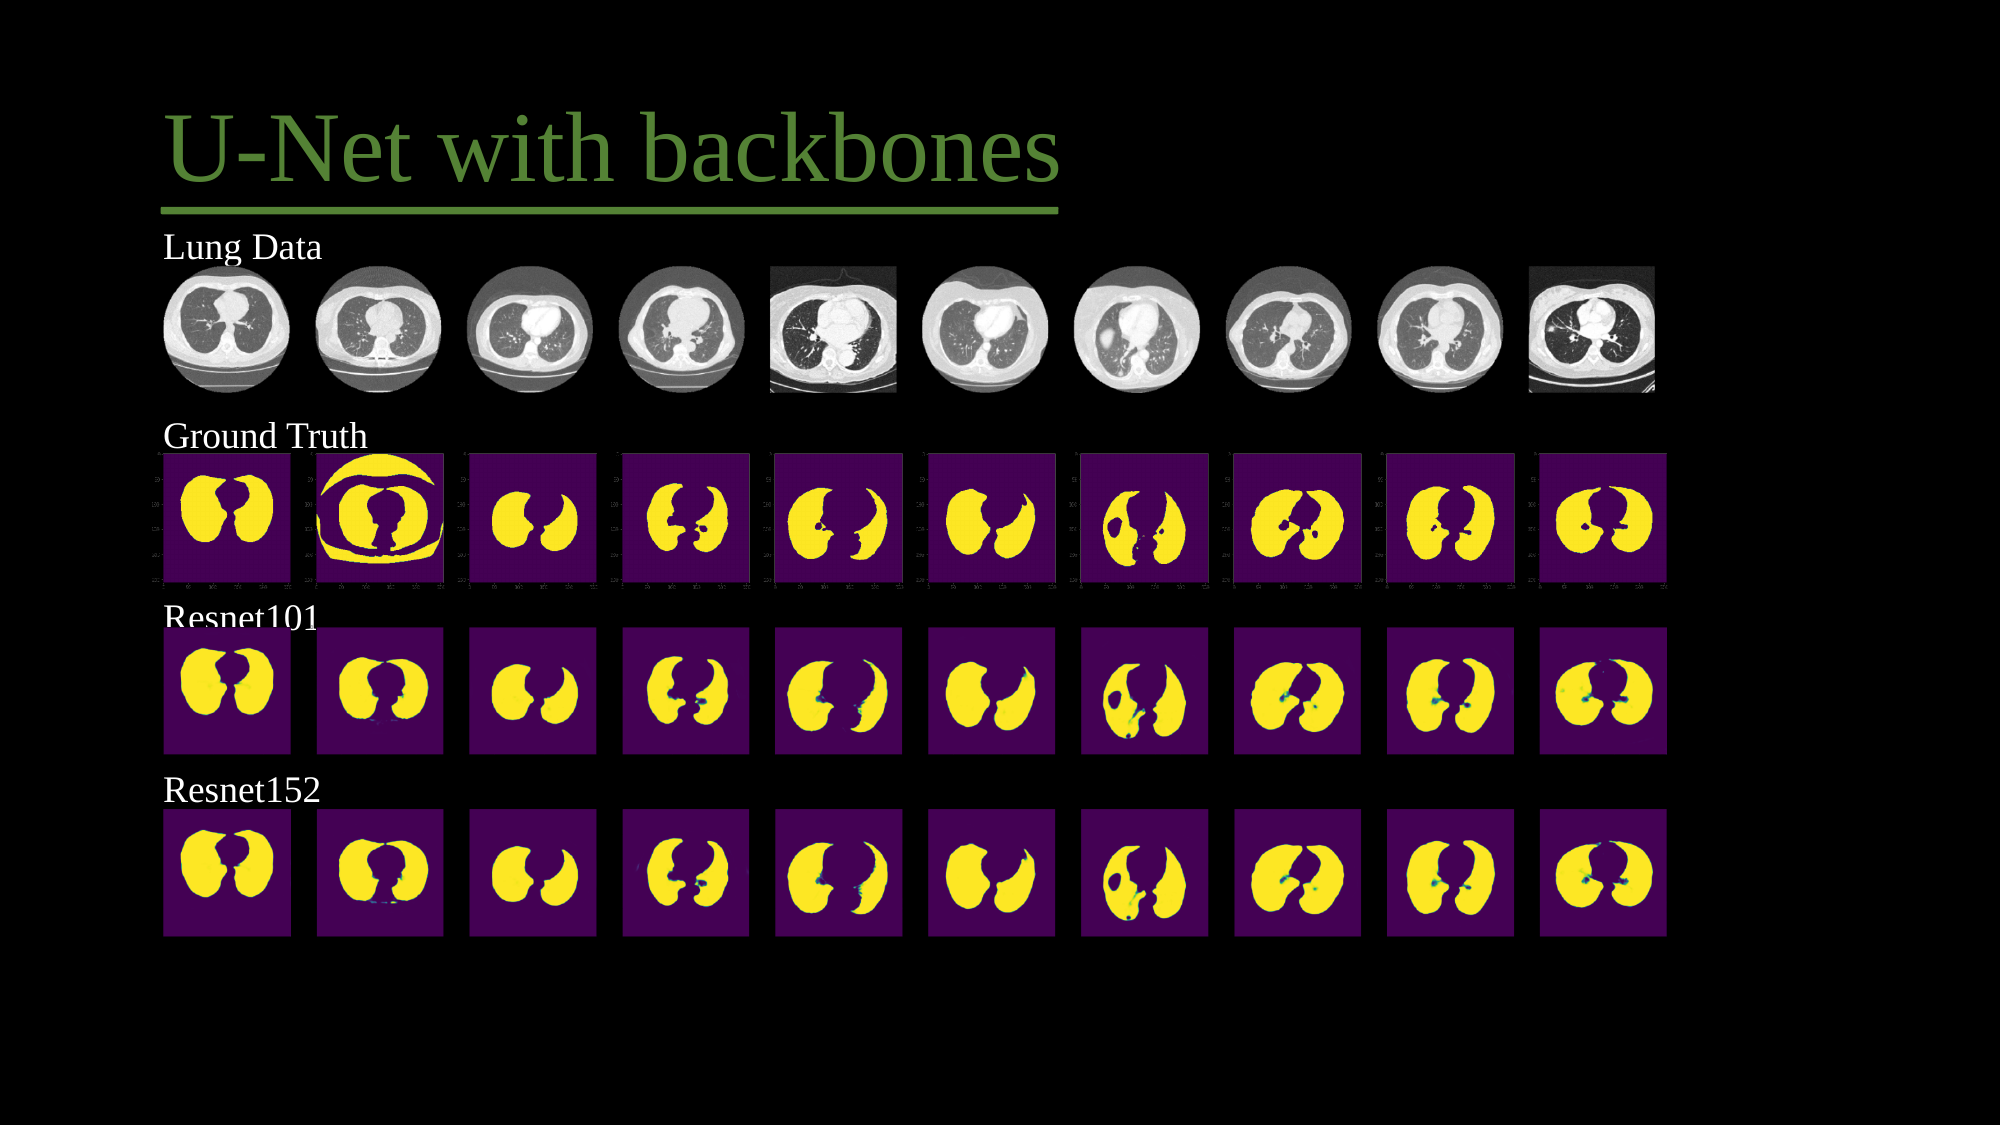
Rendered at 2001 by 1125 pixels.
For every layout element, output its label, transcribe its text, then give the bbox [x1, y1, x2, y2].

picture [148, 261, 1659, 403]
text_box U-Net with backbones [148, 73, 1109, 209]
picture [148, 804, 1671, 947]
text_box Lung Data [148, 191, 801, 261]
picture [148, 622, 1671, 765]
text_box [801, 205, 1060, 216]
picture [148, 449, 1671, 593]
text_box Resnet101 [148, 593, 801, 622]
text_box Ground Truth [148, 403, 801, 449]
text_box Resnet152 [148, 735, 1830, 818]
